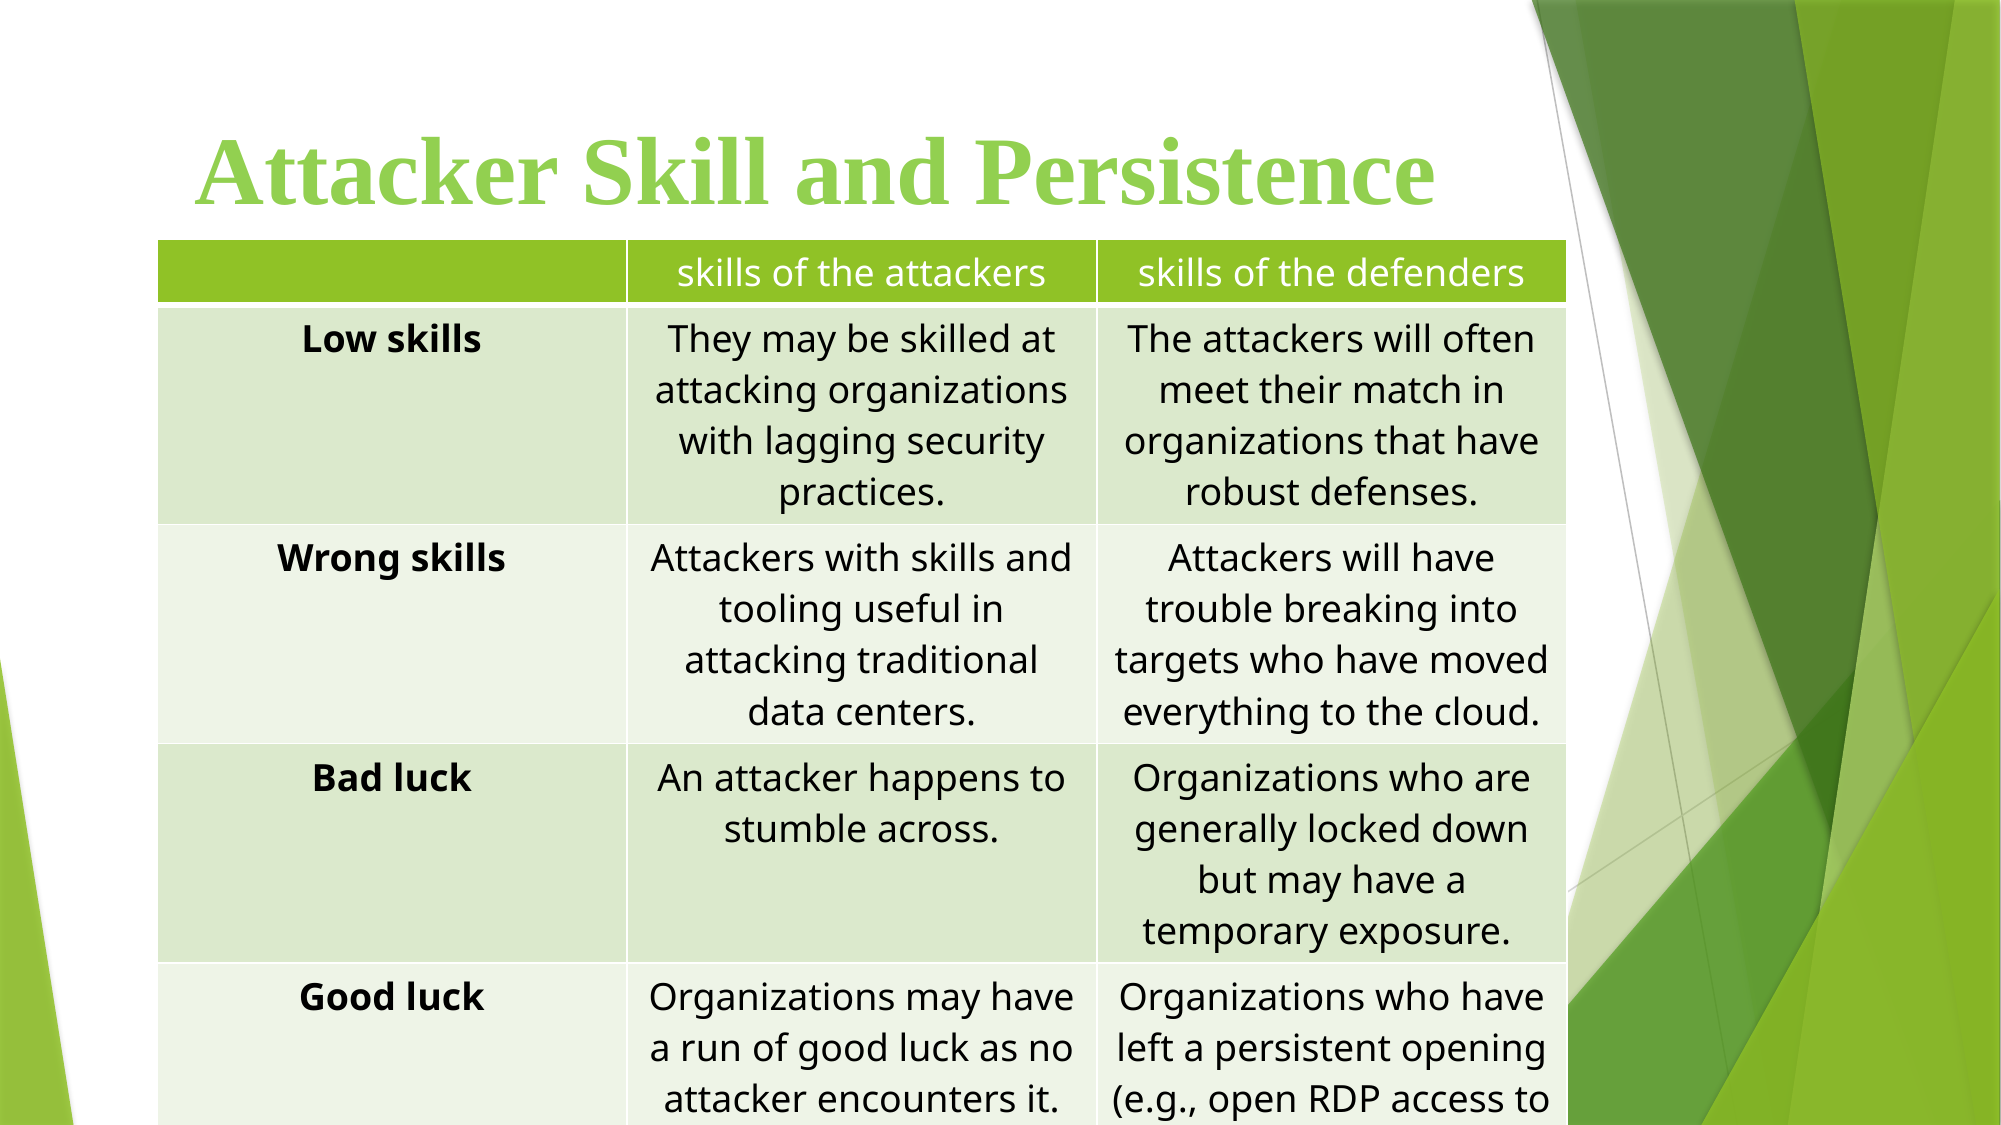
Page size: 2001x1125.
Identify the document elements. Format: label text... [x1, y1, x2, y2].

table_header skills of the attackers [628, 240, 1096, 302]
table_cell Attackers will have trouble breaking into targets who have moved everything to the cloud. [1098, 525, 1566, 743]
table_cell They may be skilled at attacking organizations with lagging security practices. [628, 308, 1096, 524]
table_cell The attackers will often meet their match in organizations that have robust defenses. [1098, 308, 1566, 524]
table_cell Attackers with skills and tooling useful in attacking traditional data centers. [628, 525, 1096, 743]
table_cell Wrong skills [158, 525, 626, 743]
table_cell Low skills [158, 308, 626, 524]
table_header skills of the defenders [1098, 240, 1566, 302]
table_cell An attacker happens to stumble across. [628, 744, 1096, 962]
table_cell Organizations may have a run of good luck as no attacker encounters it. [628, 964, 1096, 1125]
table_cell Good luck [158, 964, 626, 1125]
table_header [158, 240, 626, 302]
table_cell Bad luck [158, 744, 626, 962]
table_cell Organizations who have left a persistent opening (e.g., open RDP access to the outside in an AWS enclave). [1098, 964, 1566, 1125]
table_cell Organizations who are generally locked down but may have a temporary exposure. [1098, 744, 1566, 962]
title Attacker Skill and Persistence [111, 99, 1522, 317]
